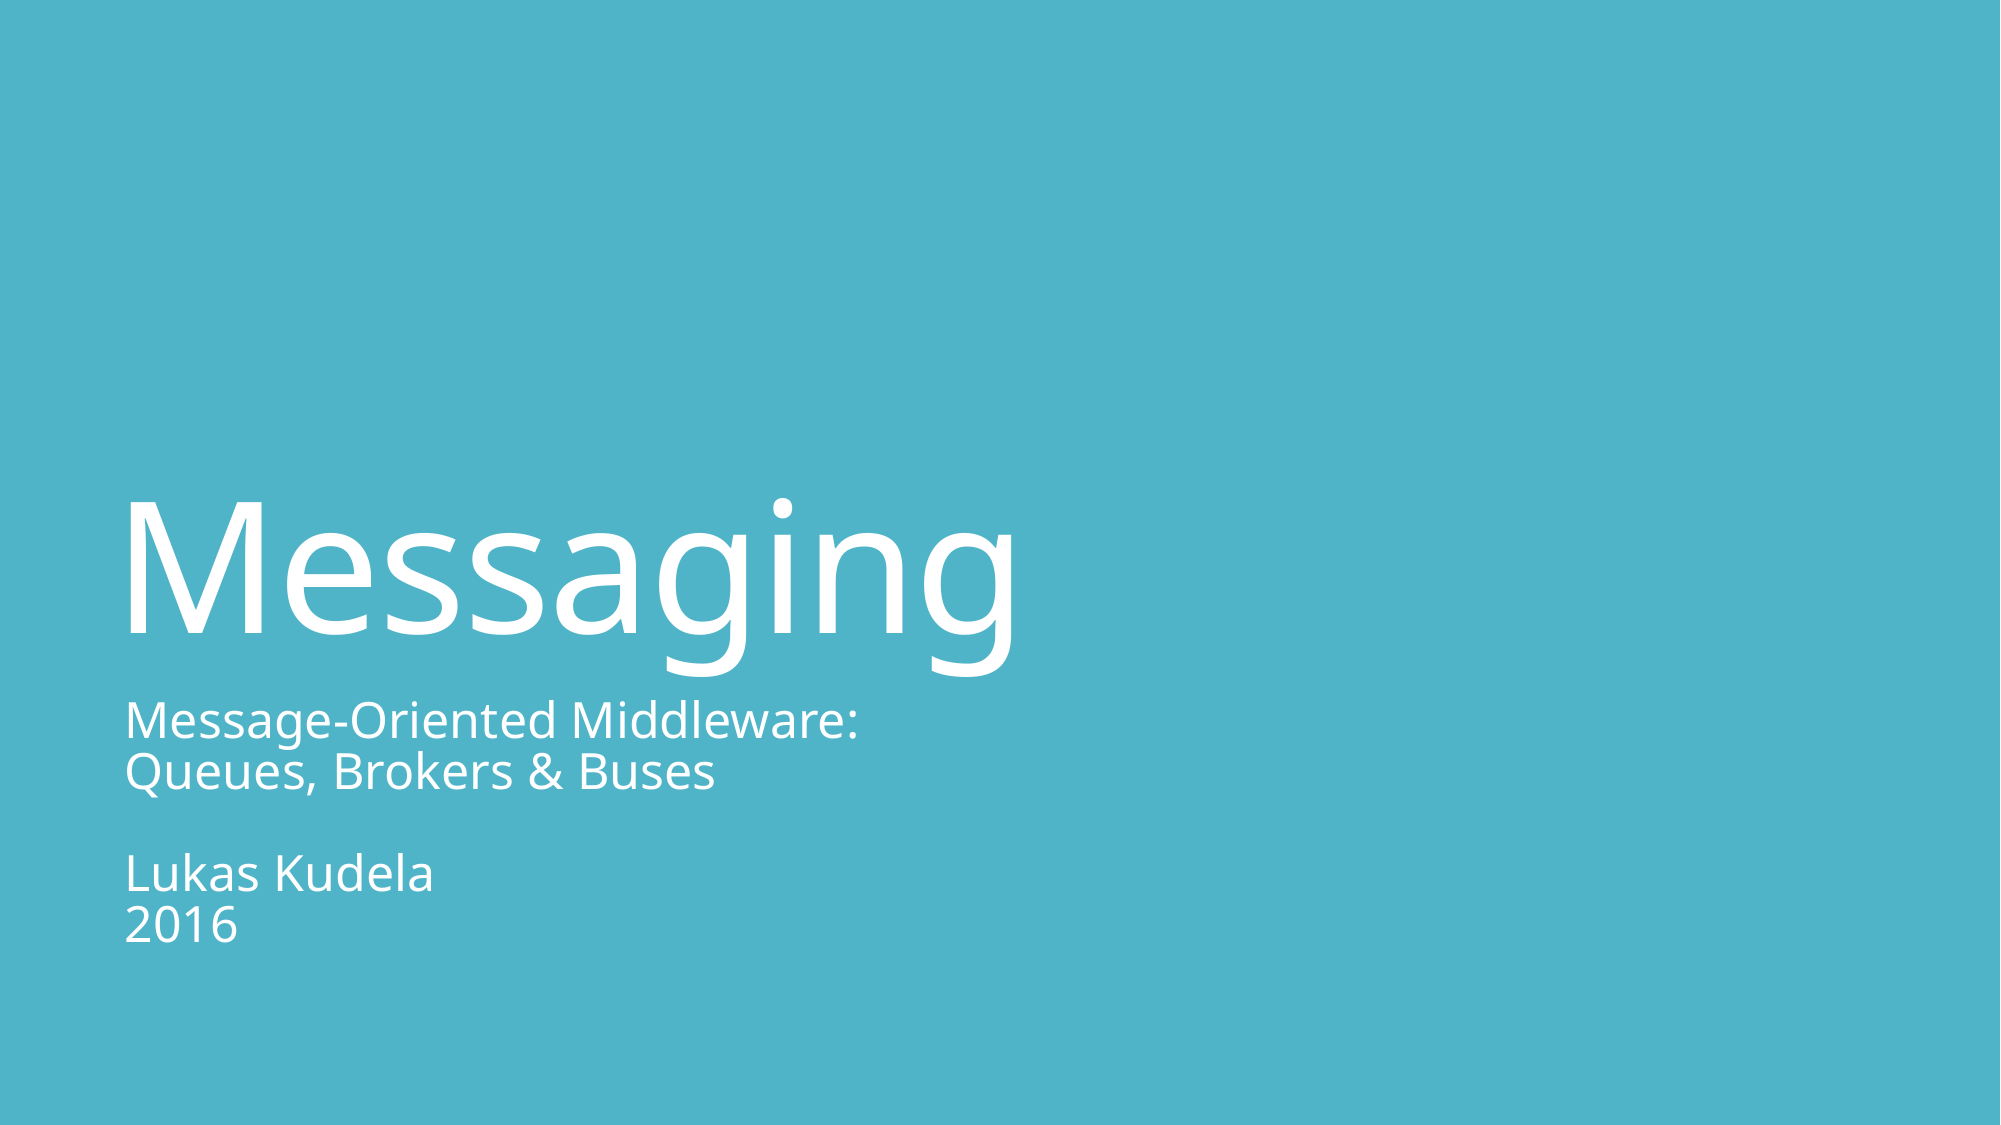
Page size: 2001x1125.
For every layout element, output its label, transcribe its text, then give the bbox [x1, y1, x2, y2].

subtitle Message-Oriented Middleware: Queues, Brokers & Buses Lukas Kudela 2016 [109, 690, 1624, 961]
title Messaging [98, 126, 1868, 677]
